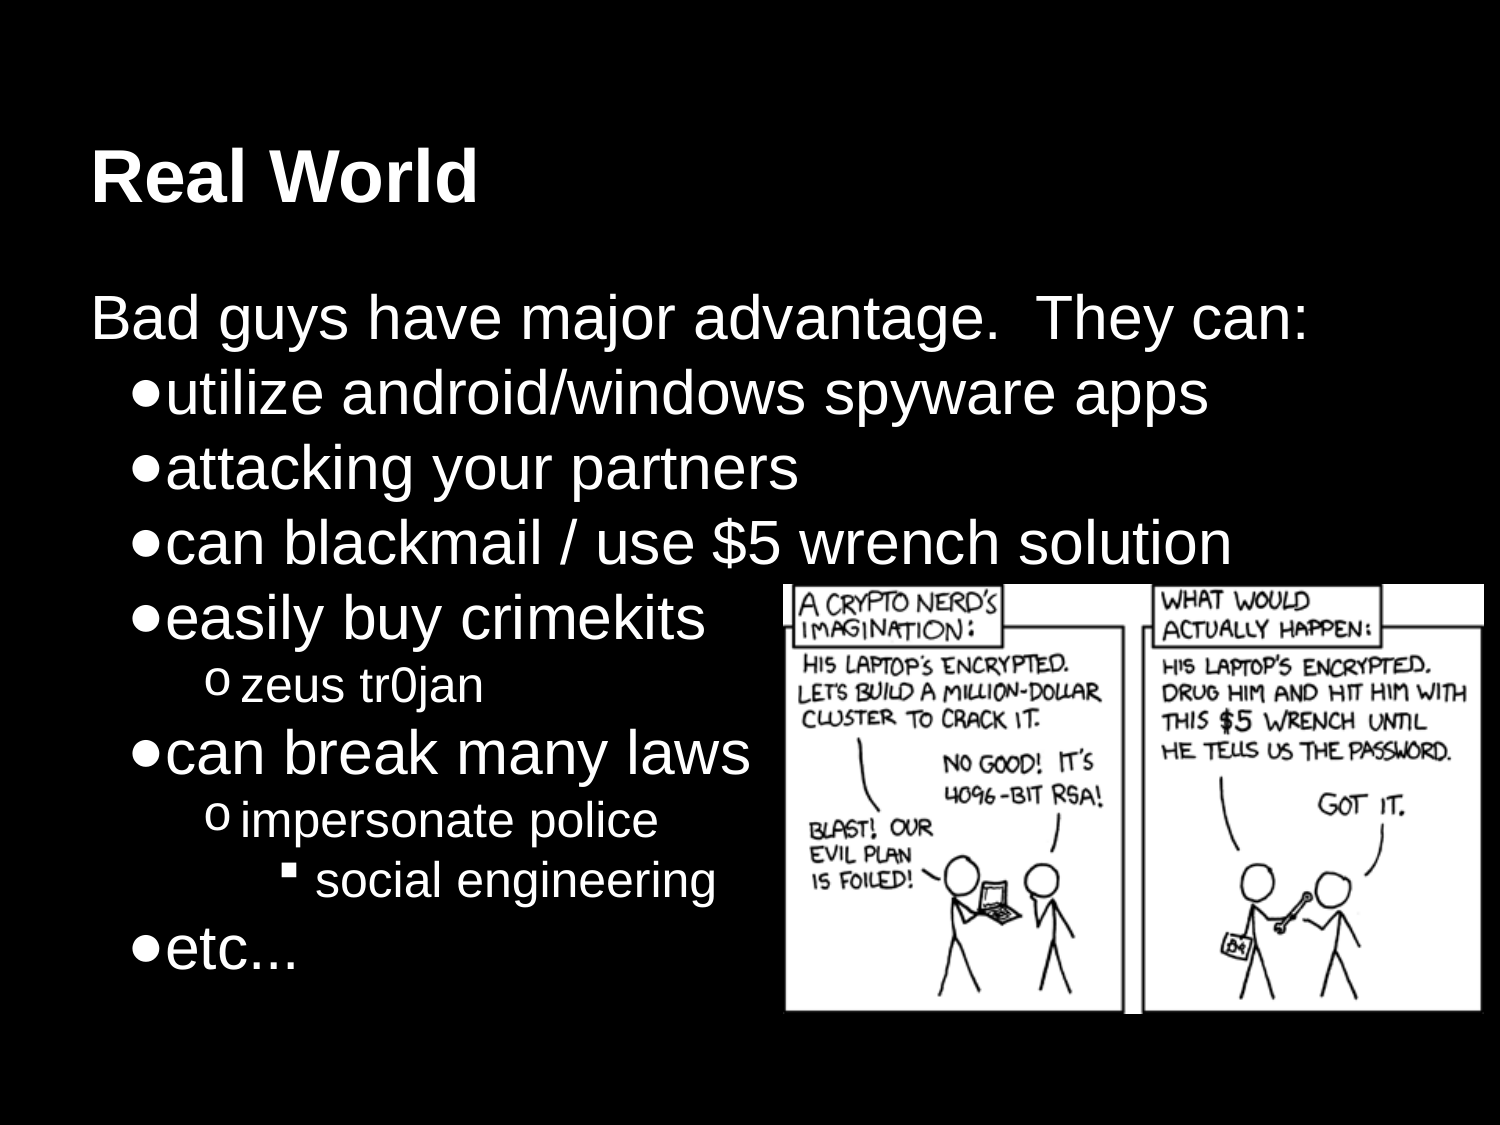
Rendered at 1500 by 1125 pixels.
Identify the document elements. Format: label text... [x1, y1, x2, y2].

title Real World [75, 45, 1425, 233]
picture [783, 584, 1484, 1014]
list Bad guys have major advantage. They can: utilize android/windows spyware apps attacking your partners can blackmail / use $5 wrench solution easily buy crimekits zeus tr0jan can break many laws impersonate police social engineering etc... [75, 262, 1425, 1078]
